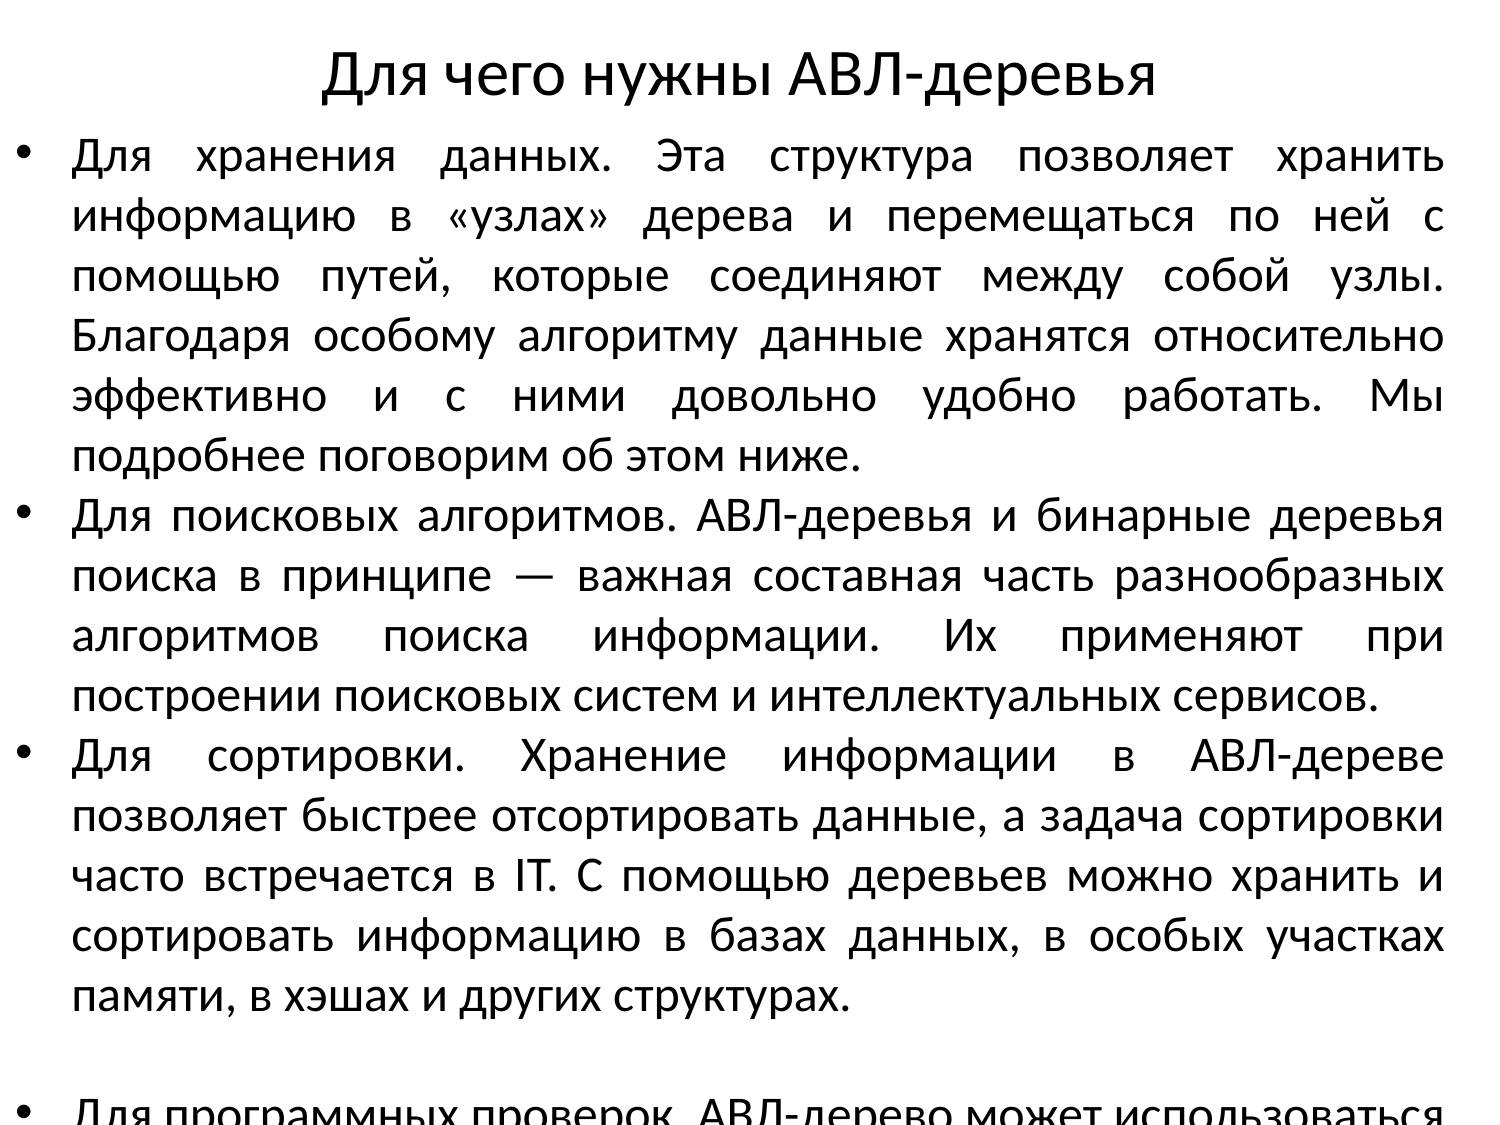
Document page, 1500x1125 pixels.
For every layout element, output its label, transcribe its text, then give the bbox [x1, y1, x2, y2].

title Для чего нужны АВЛ-деревья [64, 0, 1415, 113]
text_box Для хранения данных. Эта структура позволяет хранить информацию в «узлах» дерева и перемещаться по ней с помощью путей, которые соединяют между собой узлы. Благодаря особому алгоритму данные хранятся относительно эффективно и с ними довольно удобно работать. Мы подробнее поговорим об этом ниже. Для поисковых алгоритмов. АВЛ-деревья и бинарные деревья поиска в принципе — важная составная часть разнообразных алгоритмов поиска информации. Их применяют при построении поисковых систем и интеллектуальных сервисов. Для сортировки. Хранение информации в АВЛ-дереве позволяет быстрее отсортировать данные, а задача сортировки часто встречается в IT. С помощью деревьев можно хранить и сортировать информацию в базах данных, в особых участках памяти, в хэшах и других структурах. Для программных проверок. АВЛ-дерево может использоваться для решения некоторых стандартных задач, например для быстрой проверки существования элемента в структуре. Для построения сложных структур. Дерево может быть составной частью более сложной структуры данных или какого-либо алгоритма, например используемого для поиска, хранения или принятия решений. Для других задач. Деревья могут понадобиться везде, где нужны связные структуры данных, оптимизированные под определенные операции. Например, они могут быть более функциональной альтернативой связанному списку — линейной структуре данных, где в каждом элементе есть ссылка на предыдущий и/или следующий. [0, 113, 1461, 1125]
